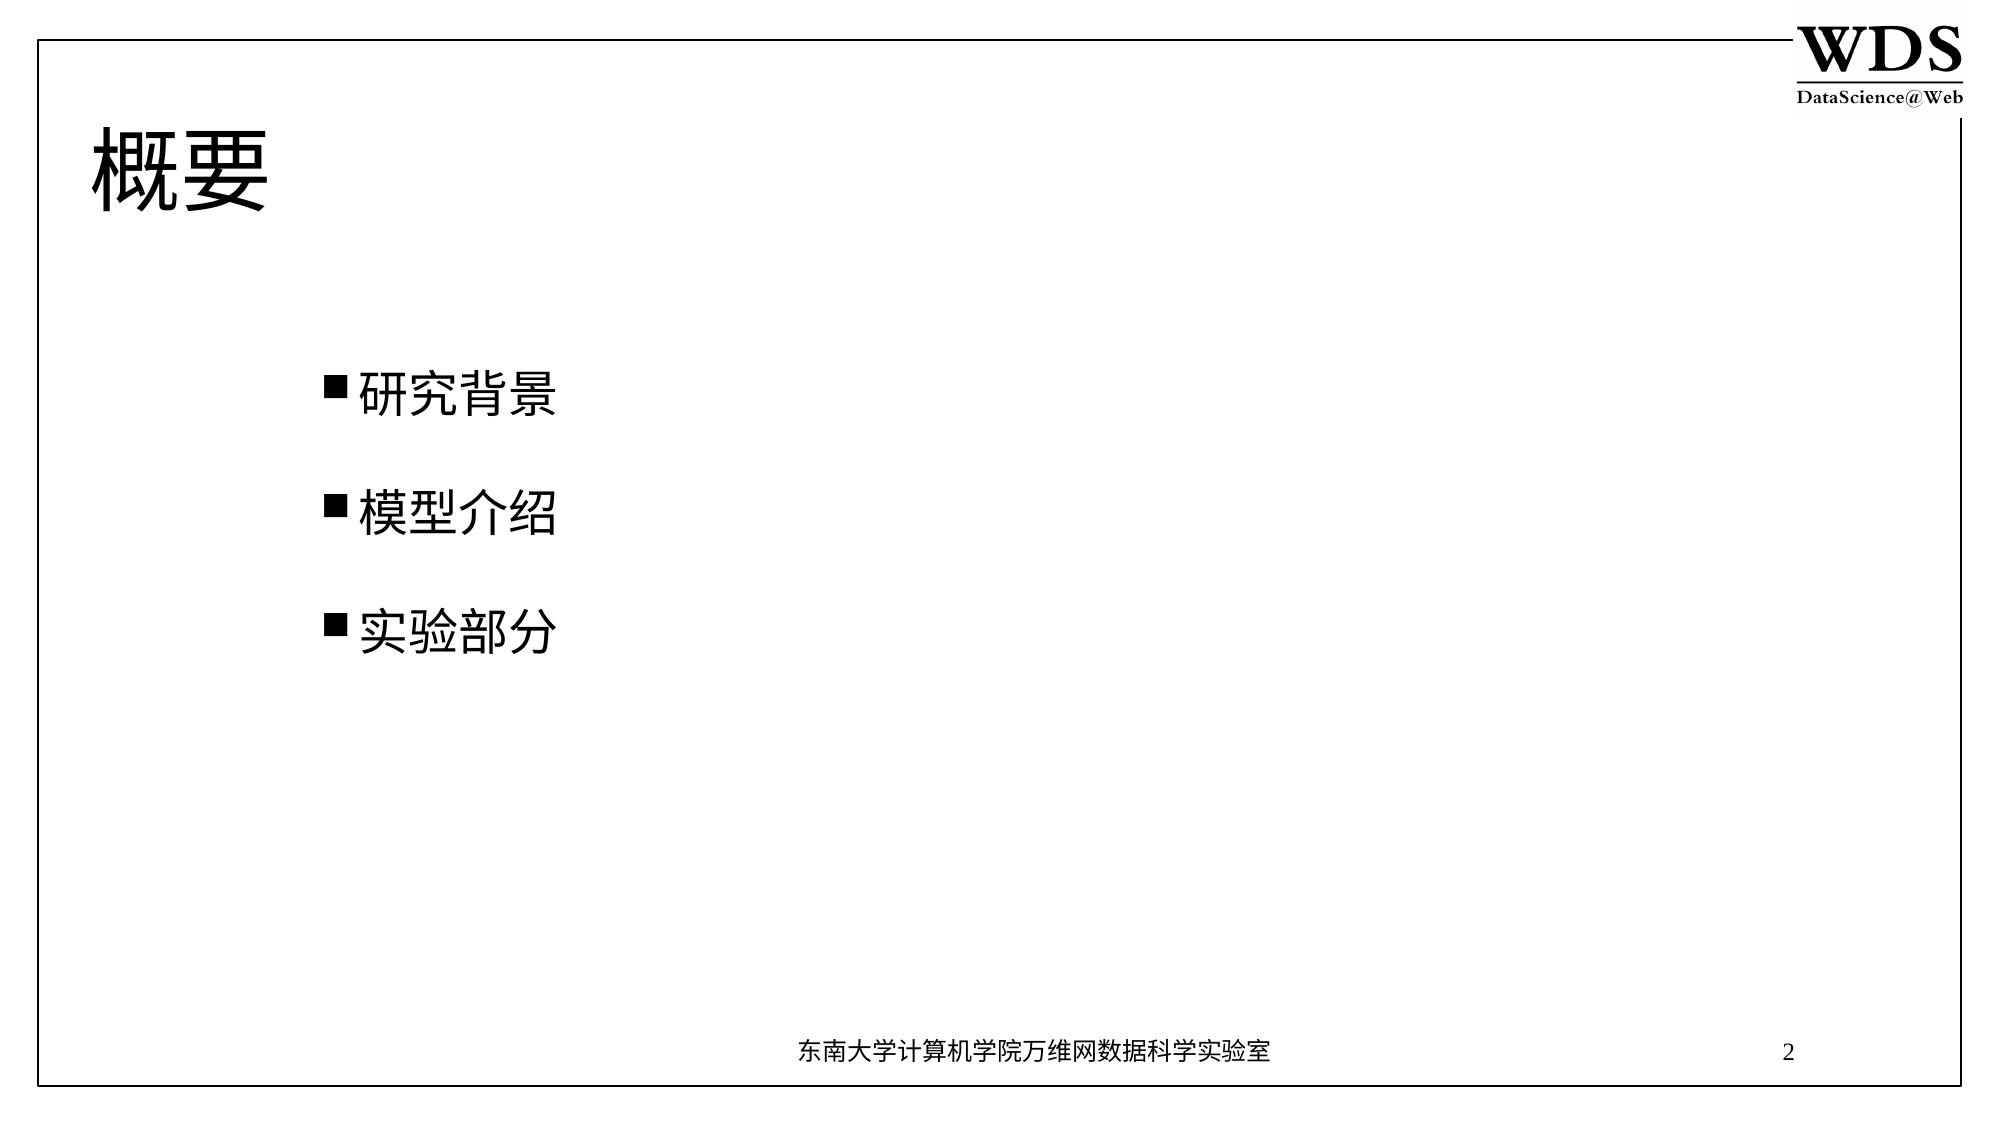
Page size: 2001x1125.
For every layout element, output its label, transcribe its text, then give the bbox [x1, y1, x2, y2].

title 概要 [74, 64, 1695, 287]
list 研究背景 模型介绍 实验部分 [305, 324, 1375, 839]
footer 东南大学计算机学院万维网数据科学实验室 [647, 1020, 1422, 1081]
slide_number 2 [1530, 1020, 1811, 1081]
picture [1793, 0, 1968, 118]
